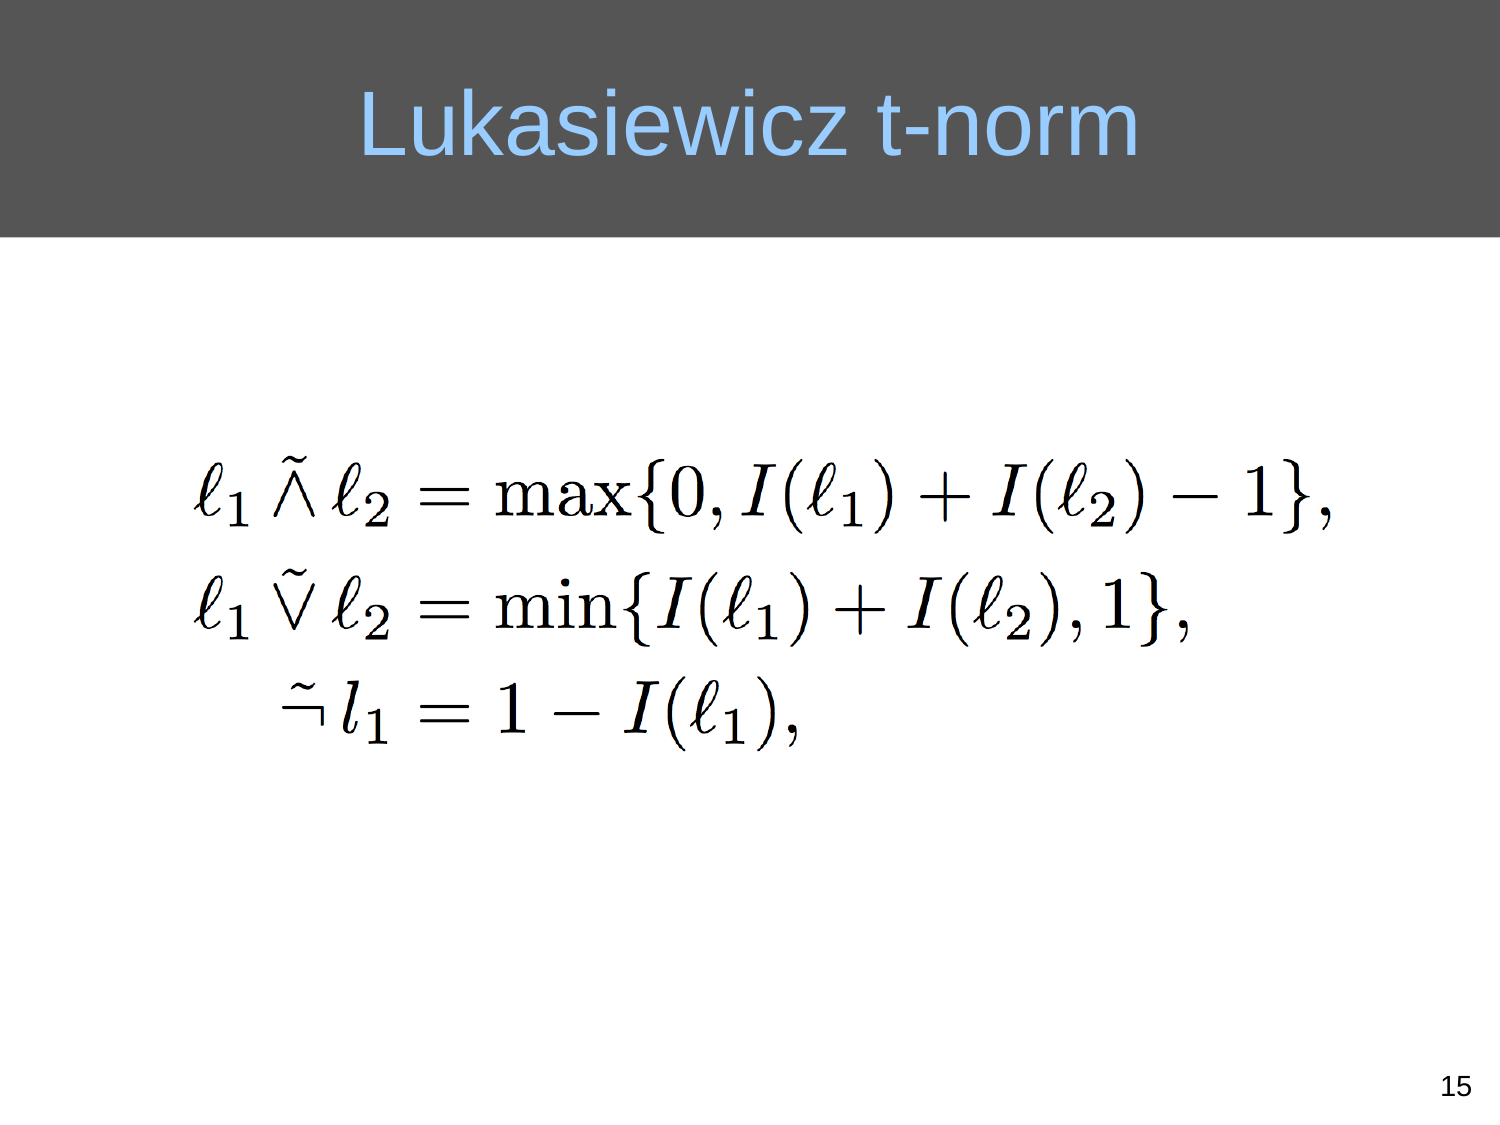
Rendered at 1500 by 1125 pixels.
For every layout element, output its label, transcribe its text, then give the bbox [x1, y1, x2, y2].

title Lukasiewicz t-norm [74, 24, 1426, 213]
picture [137, 425, 1351, 782]
slide_number 15 [1137, 1059, 1488, 1125]
